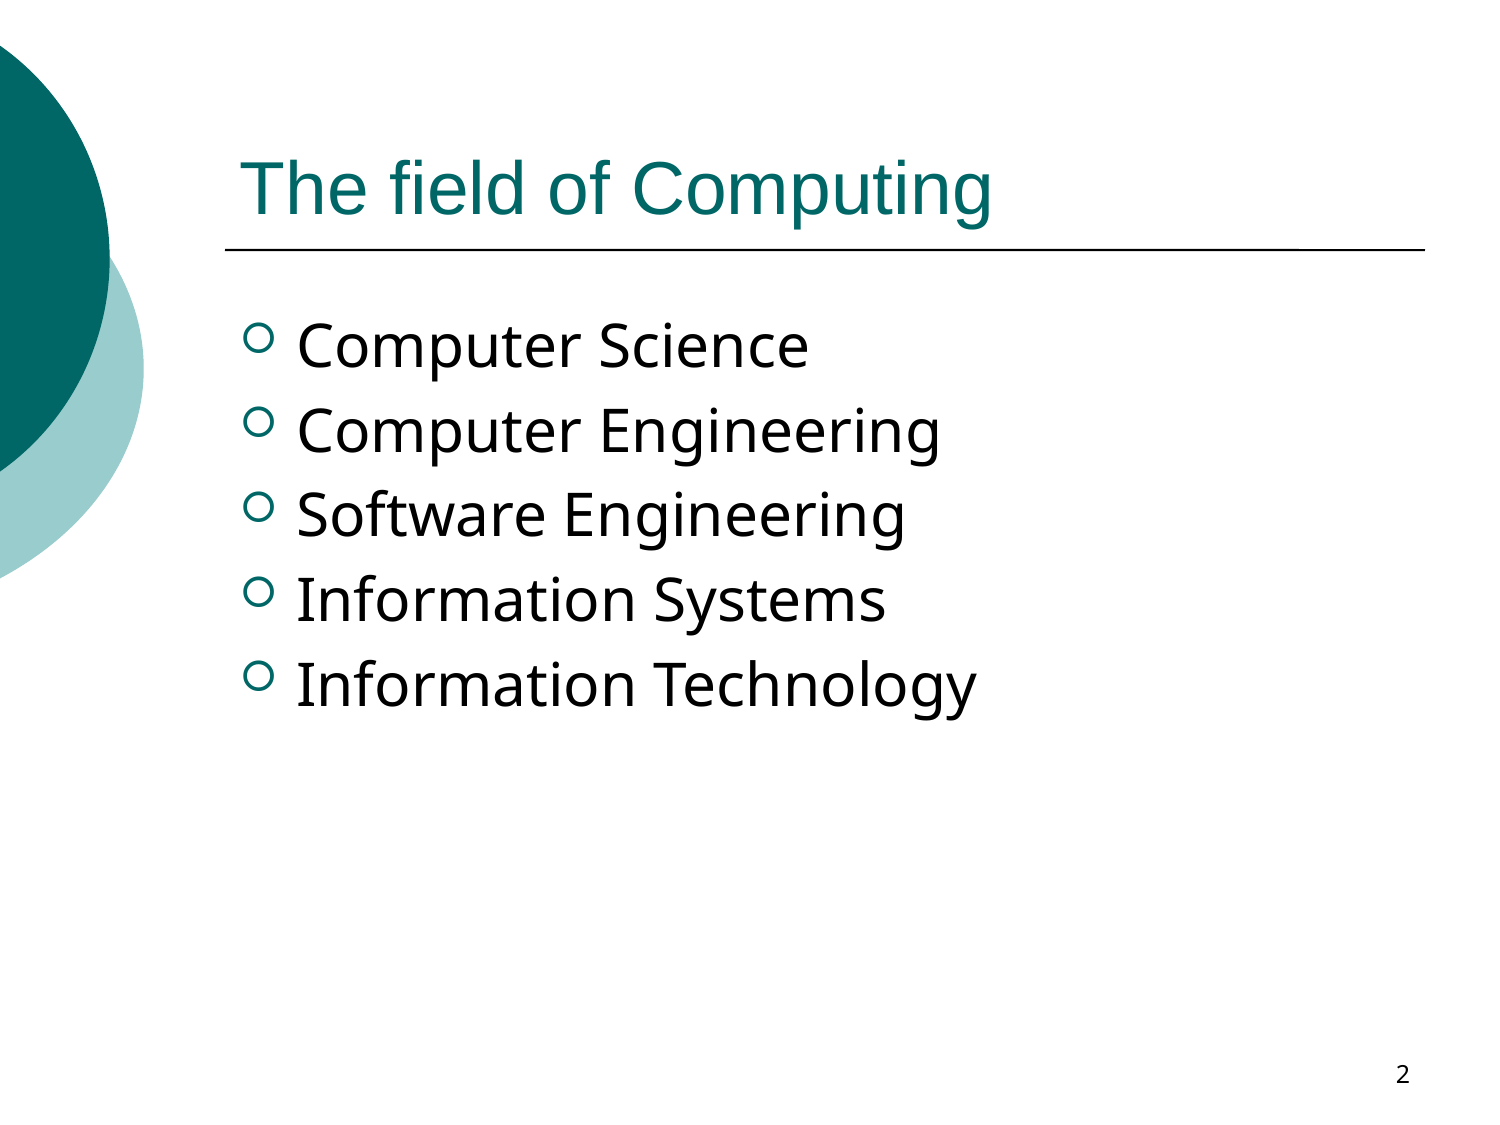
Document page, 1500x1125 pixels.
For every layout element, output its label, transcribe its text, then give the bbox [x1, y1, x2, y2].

slide_number 2 [1074, 1024, 1426, 1101]
title The field of Computing [224, 49, 1425, 237]
list Computer Science Computer Engineering Software Engineering Information Systems Information Technology [224, 299, 1425, 975]
